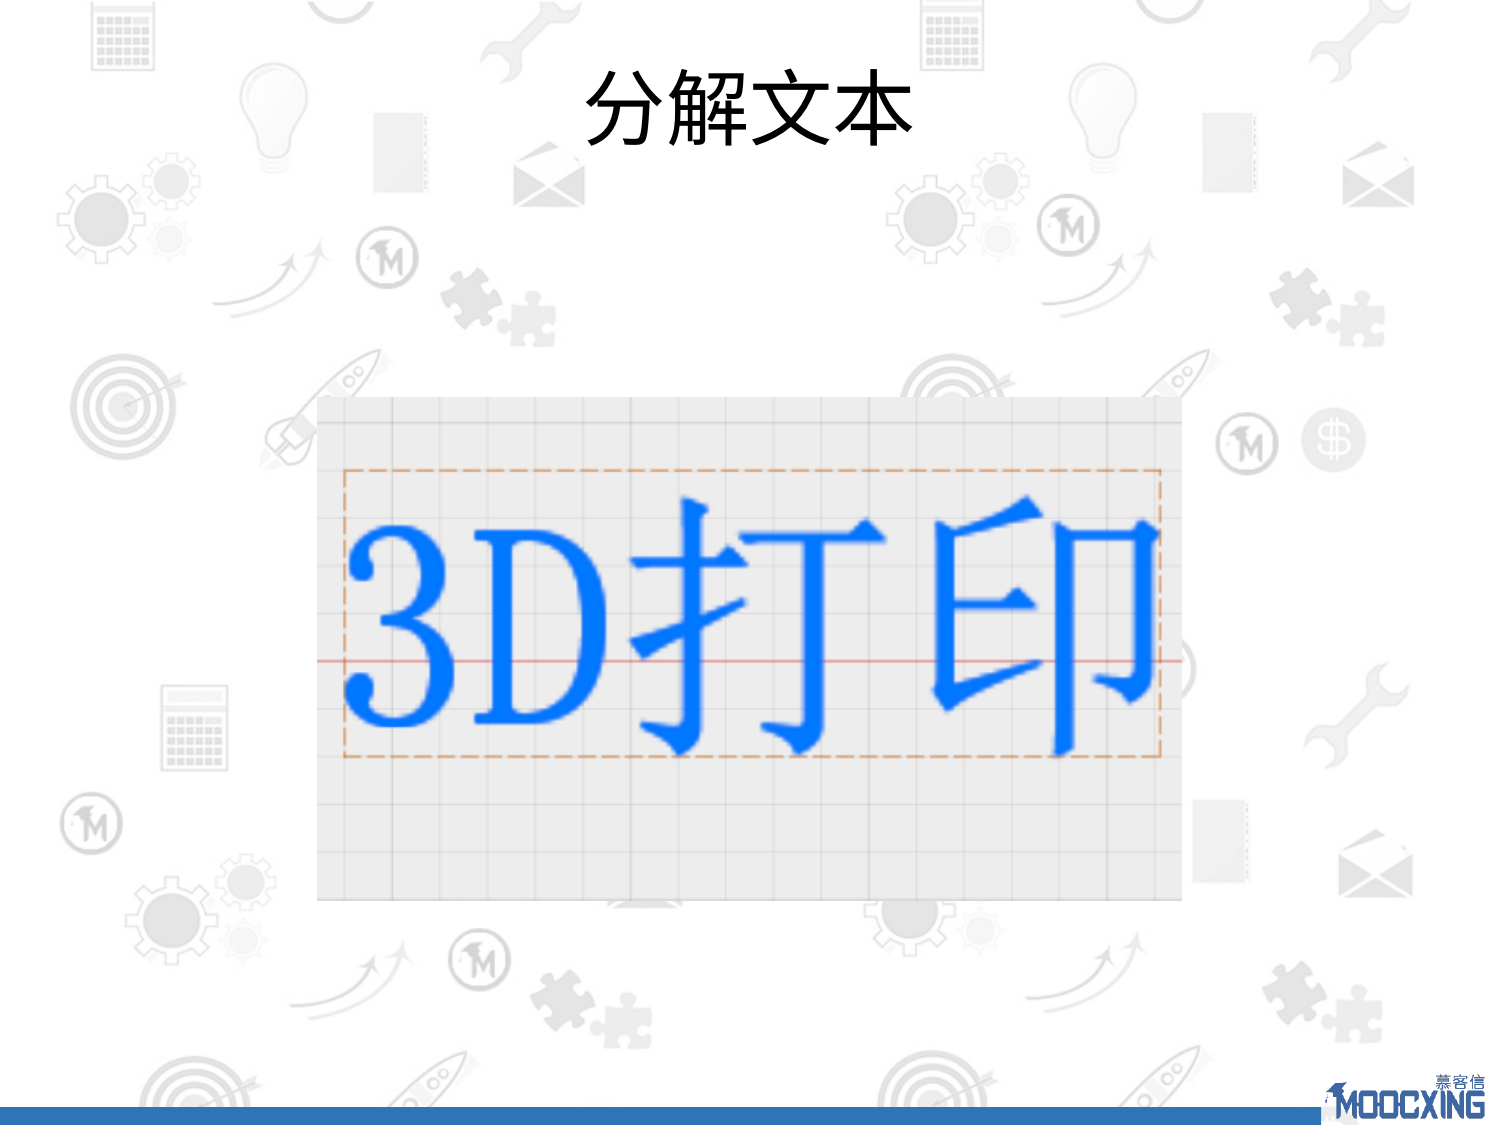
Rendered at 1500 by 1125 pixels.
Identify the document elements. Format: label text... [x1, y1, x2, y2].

title 分解文本 [0, 0, 1500, 225]
picture [0, 225, 1500, 1125]
